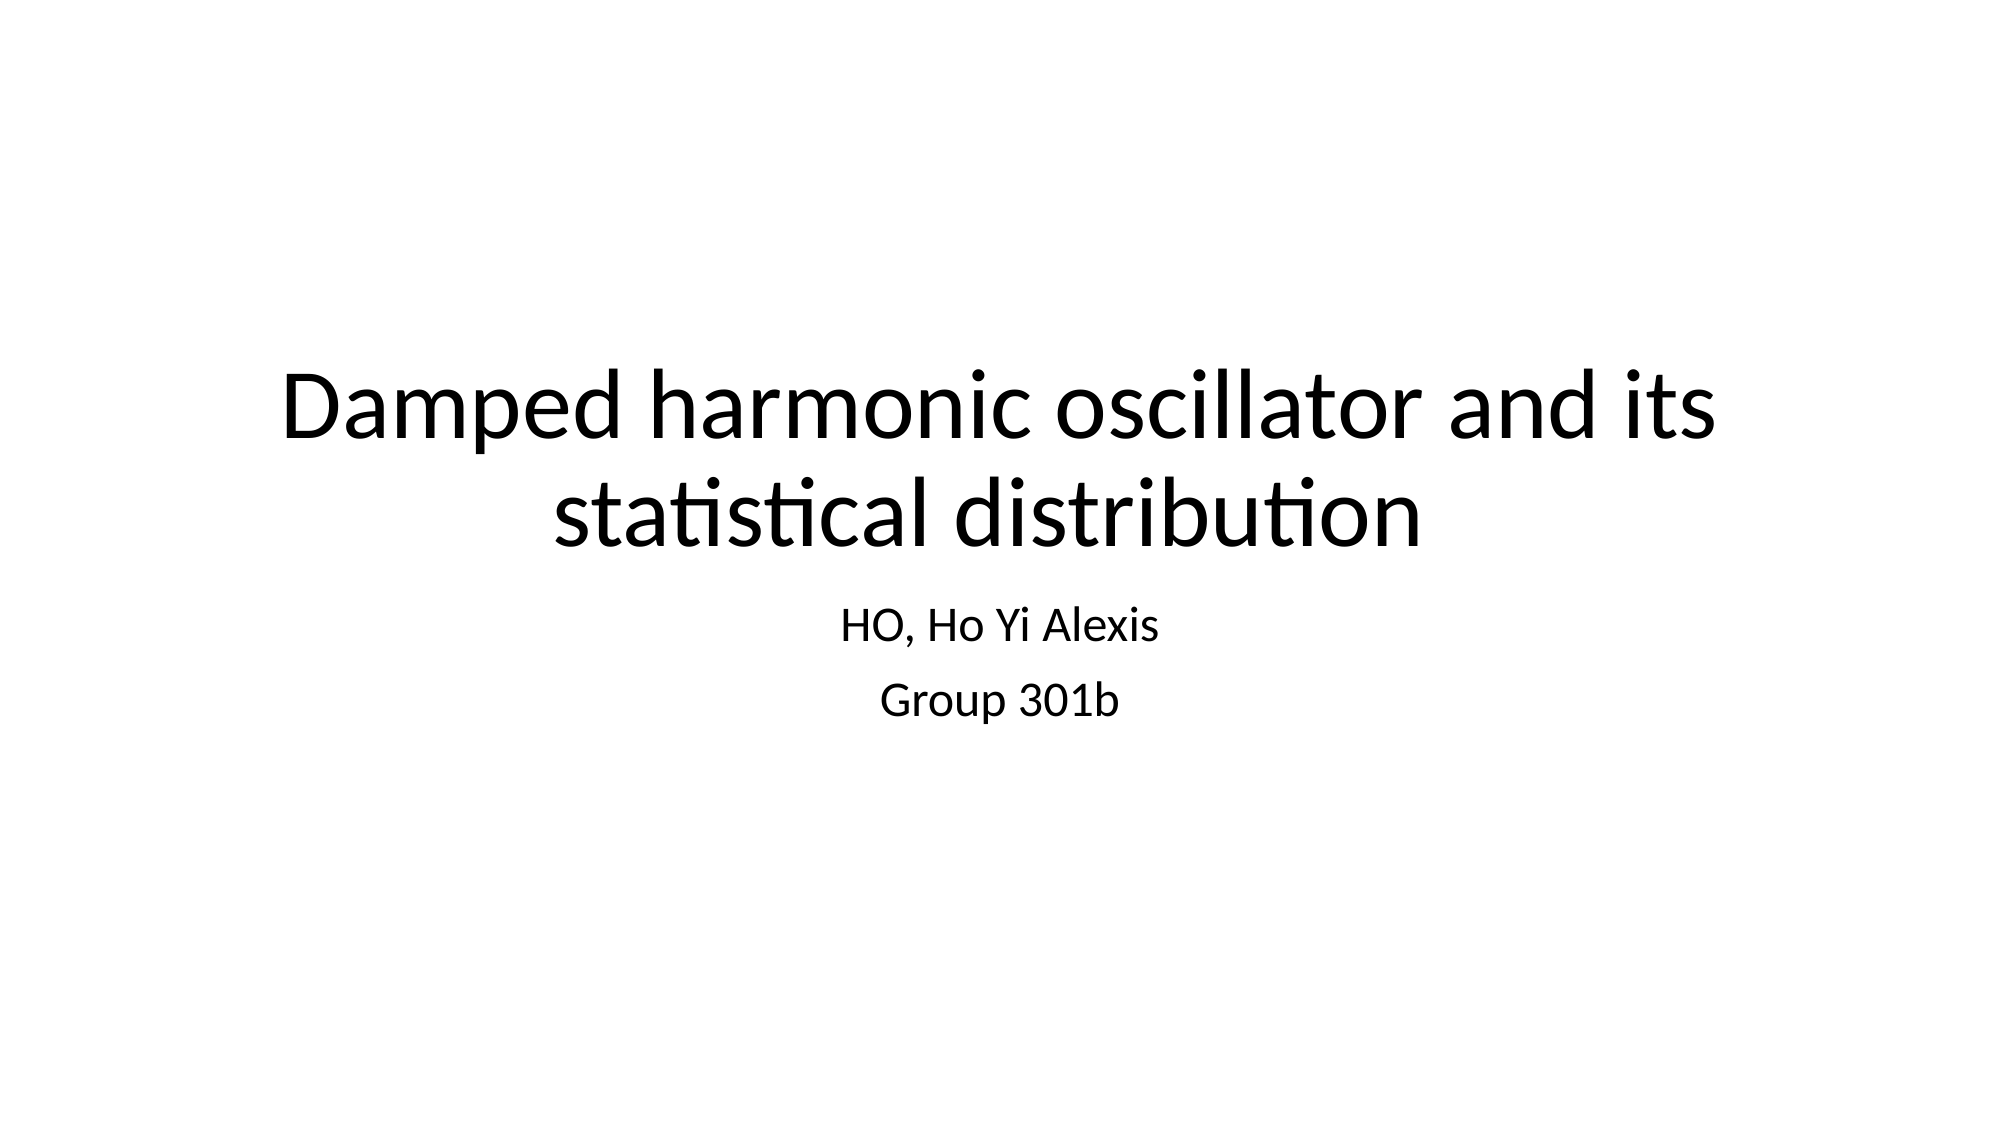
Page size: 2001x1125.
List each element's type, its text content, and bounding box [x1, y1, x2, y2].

subtitle HO, Ho Yi Alexis Group 301b [249, 590, 1750, 863]
title Damped harmonic oscillator and its statistical distribution [249, 184, 1750, 576]
